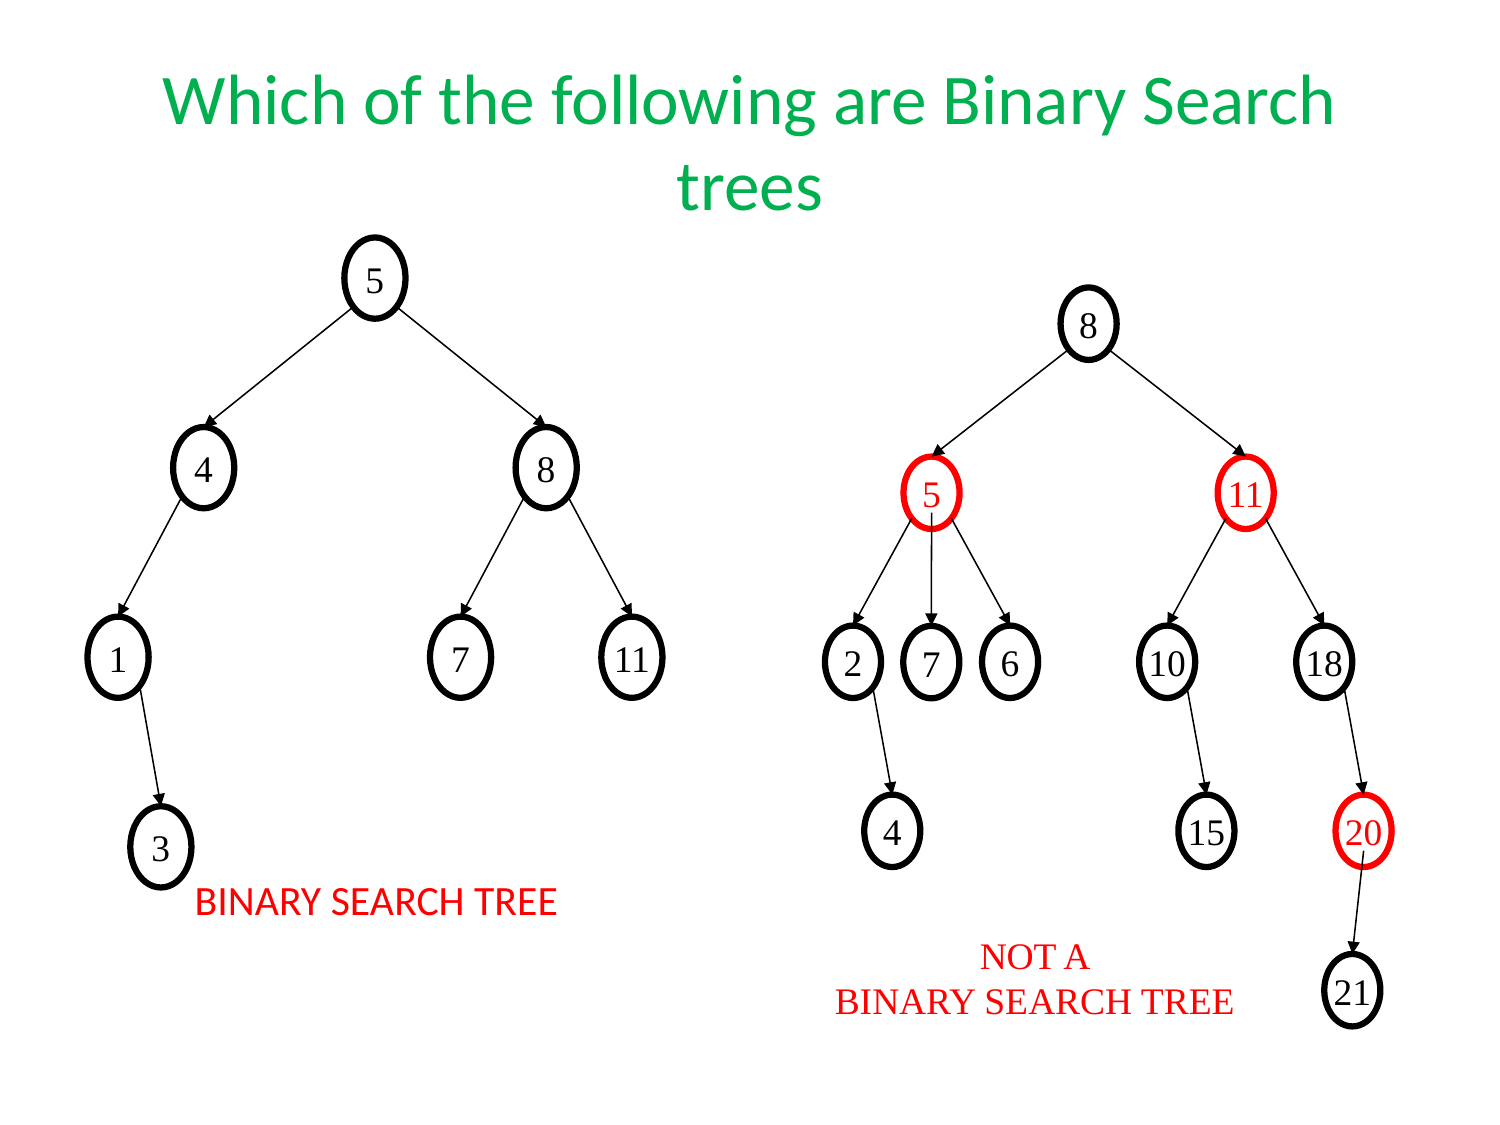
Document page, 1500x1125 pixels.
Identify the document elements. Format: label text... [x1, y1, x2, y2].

title Which of the following are Binary Search trees [75, 45, 1425, 233]
list BINARY SEARCH TREE [75, 262, 1425, 1005]
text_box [824, 287, 1392, 1051]
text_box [87, 237, 663, 888]
